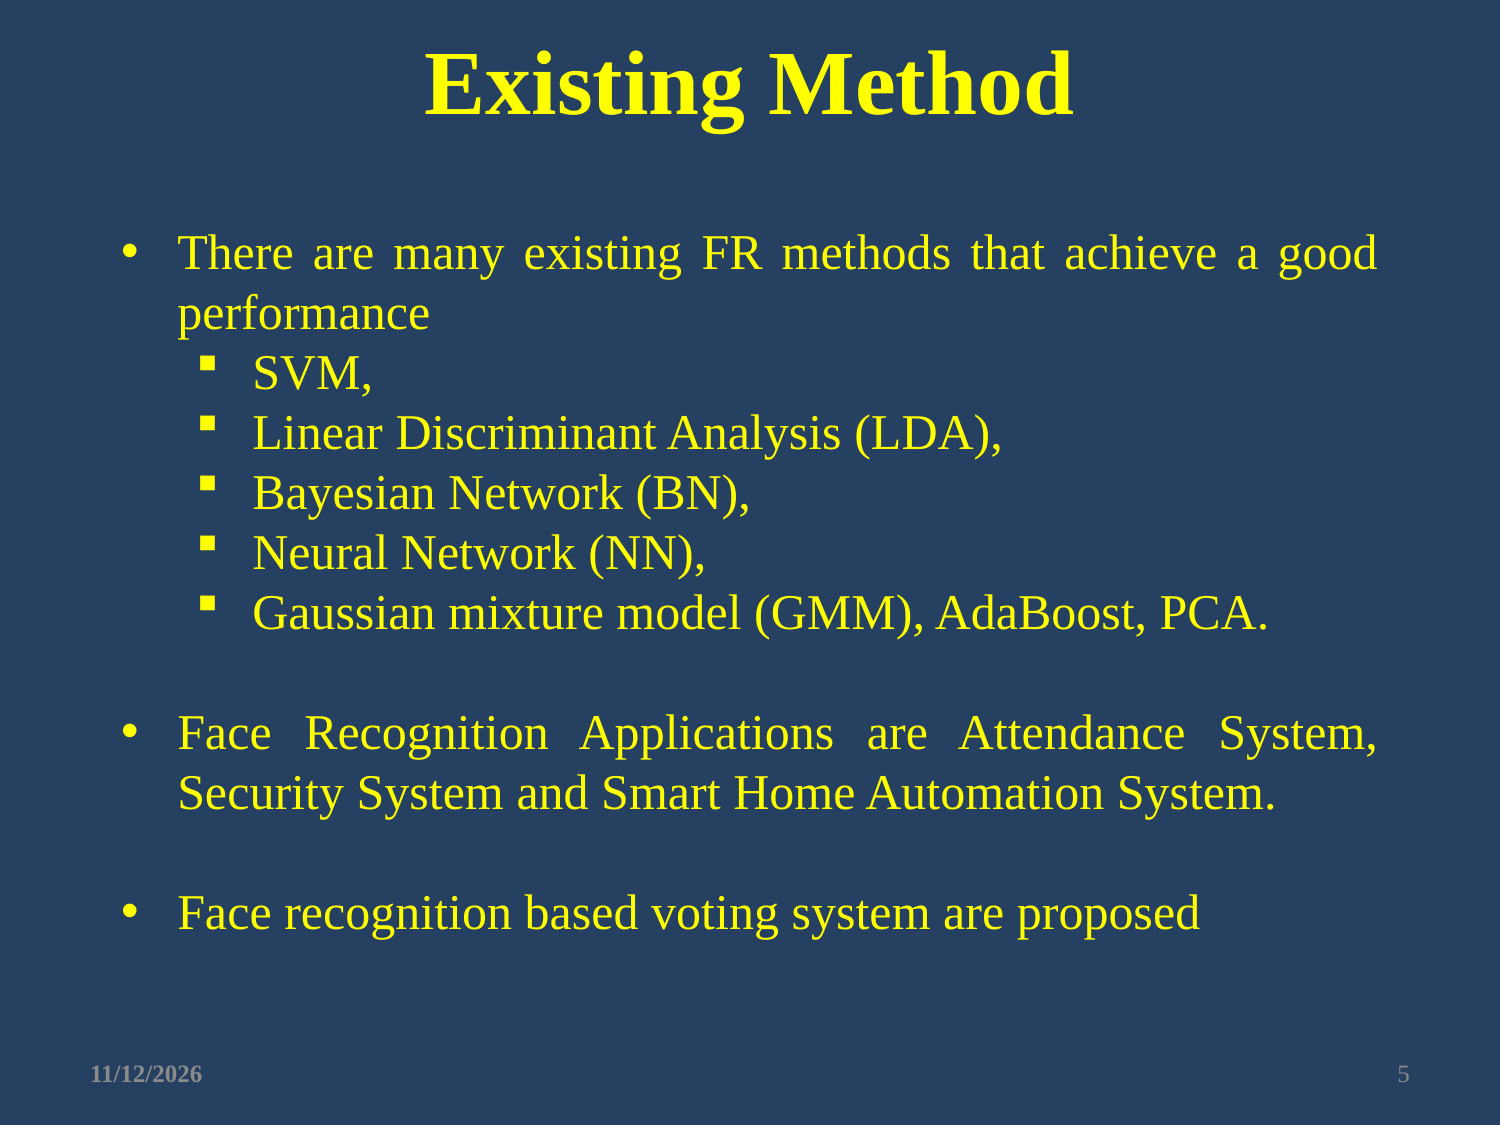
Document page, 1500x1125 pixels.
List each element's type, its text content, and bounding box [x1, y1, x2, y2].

text_box There are many existing FR methods that achieve a good performance SVM, Linear Discriminant Analysis (LDA), Bayesian Network (BN), Neural Network (NN), Gaussian mixture model (GMM), AdaBoost, PCA. Face Recognition Applications are Attendance System, Security System and Smart Home Automation System. Face recognition based voting system are proposed [106, 212, 1394, 948]
slide_number 5 [1074, 1042, 1425, 1103]
text_box Existing Method [74, 0, 1425, 155]
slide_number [75, 1042, 425, 1103]
